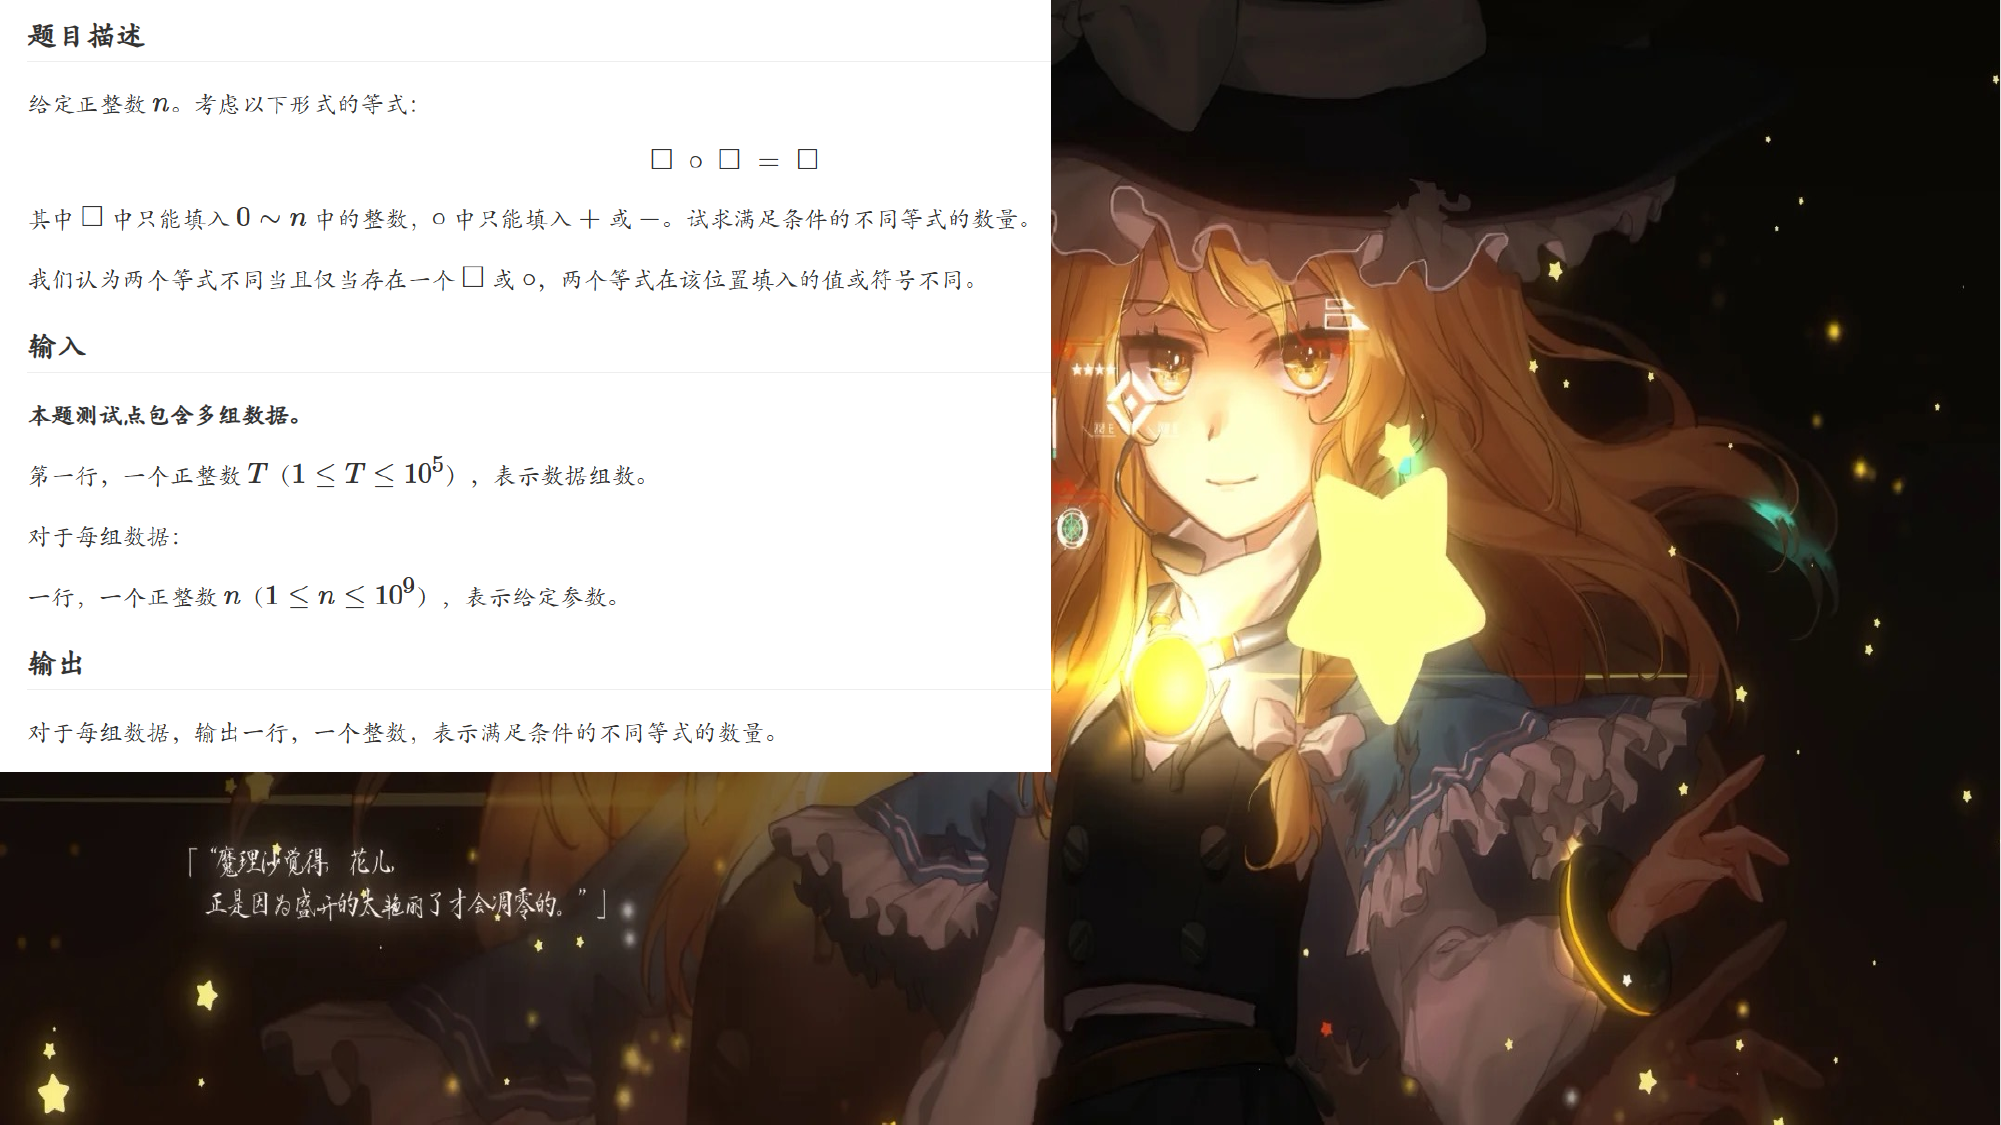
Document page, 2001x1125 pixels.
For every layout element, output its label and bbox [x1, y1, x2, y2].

picture [0, 0, 2001, 1125]
list [0, 0, 1051, 773]
